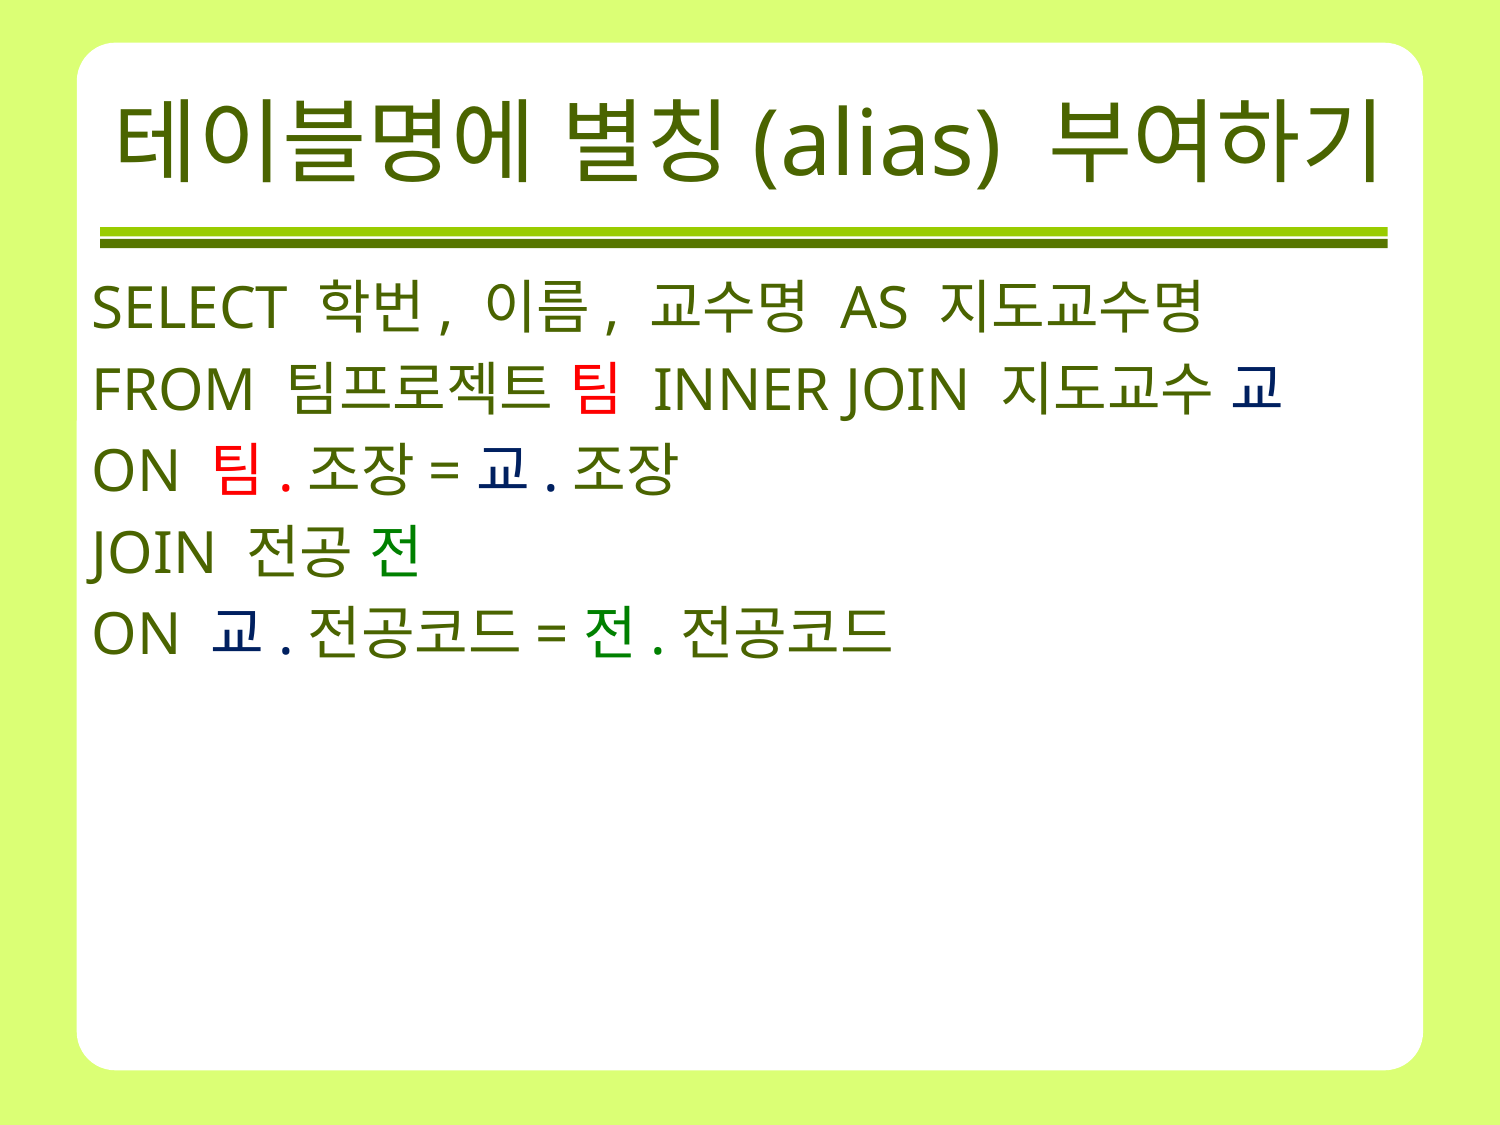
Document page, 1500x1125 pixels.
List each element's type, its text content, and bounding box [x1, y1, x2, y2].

list SELECT 학번, 이름, 교수명 AS 지도교수명 FROM 팀프로젝트 팀 INNER JOIN 지도교수 교 ON 팀.조장=교.조장 JOIN 전공 전 ON 교.전공코드=전.전공코드 [76, 262, 1427, 1005]
title 테이블명에 별칭(alias) 부여하기 [75, 45, 1425, 233]
